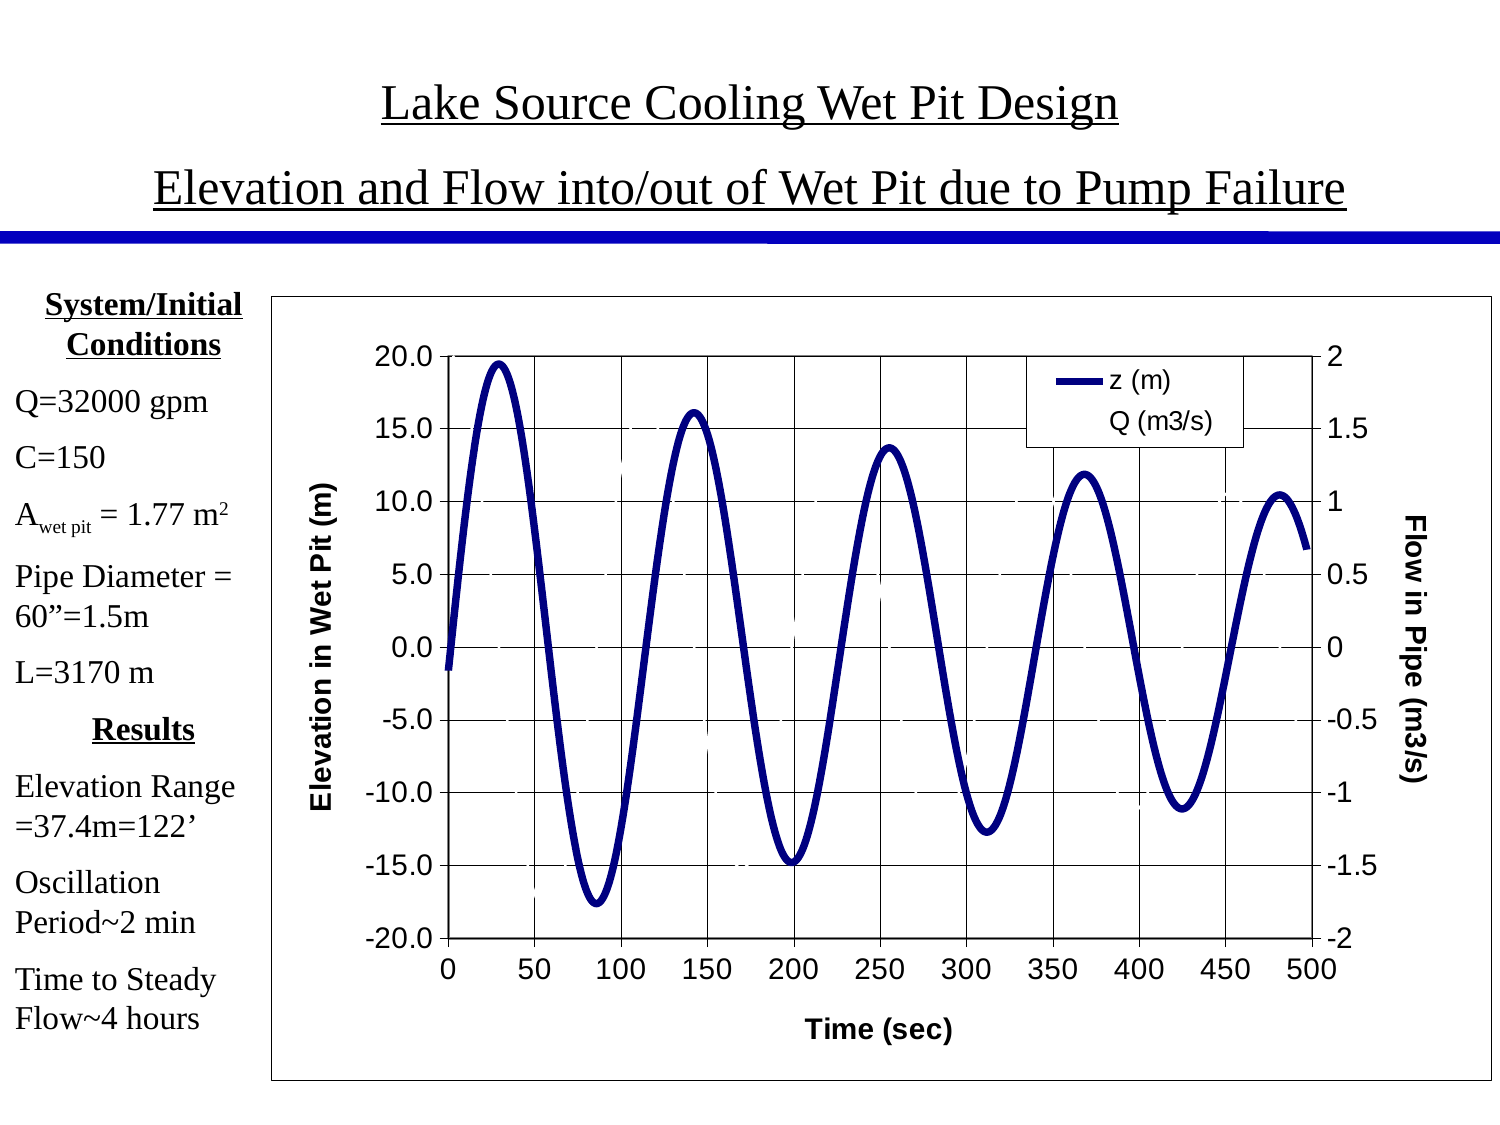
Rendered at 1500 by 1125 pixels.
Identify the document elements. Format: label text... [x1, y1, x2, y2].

text_box Lake Source Cooling Wet Pit Design Elevation and Flow into/out of Wet Pit due to Pump Failure [112, 62, 1388, 223]
chart [270, 295, 1492, 1081]
text_box System/Initial Conditions Q=32000 gpm C=150 Awet pit = 1.77 m2 Pipe Diameter = 60”=1.5m L=3170 m Results Elevation Range =37.4m=122’ Oscillation Period~2 min Time to Steady Flow~4 hours [0, 275, 288, 1044]
